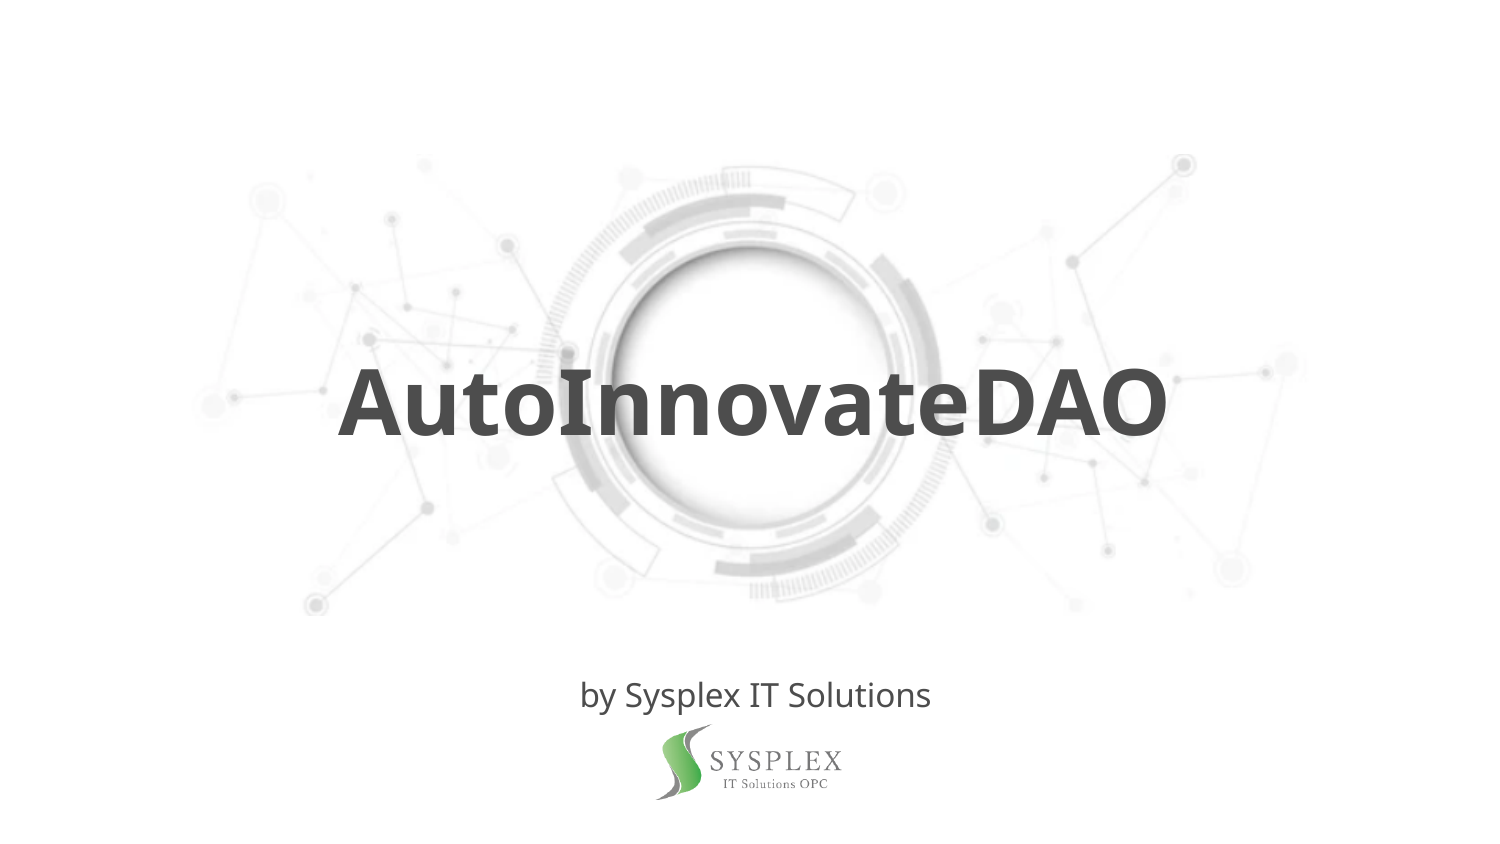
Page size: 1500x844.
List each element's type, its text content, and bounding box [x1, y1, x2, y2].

text_box by Sysplex IT Solutions [564, 655, 948, 722]
picture [162, 154, 1350, 616]
picture [647, 723, 858, 800]
